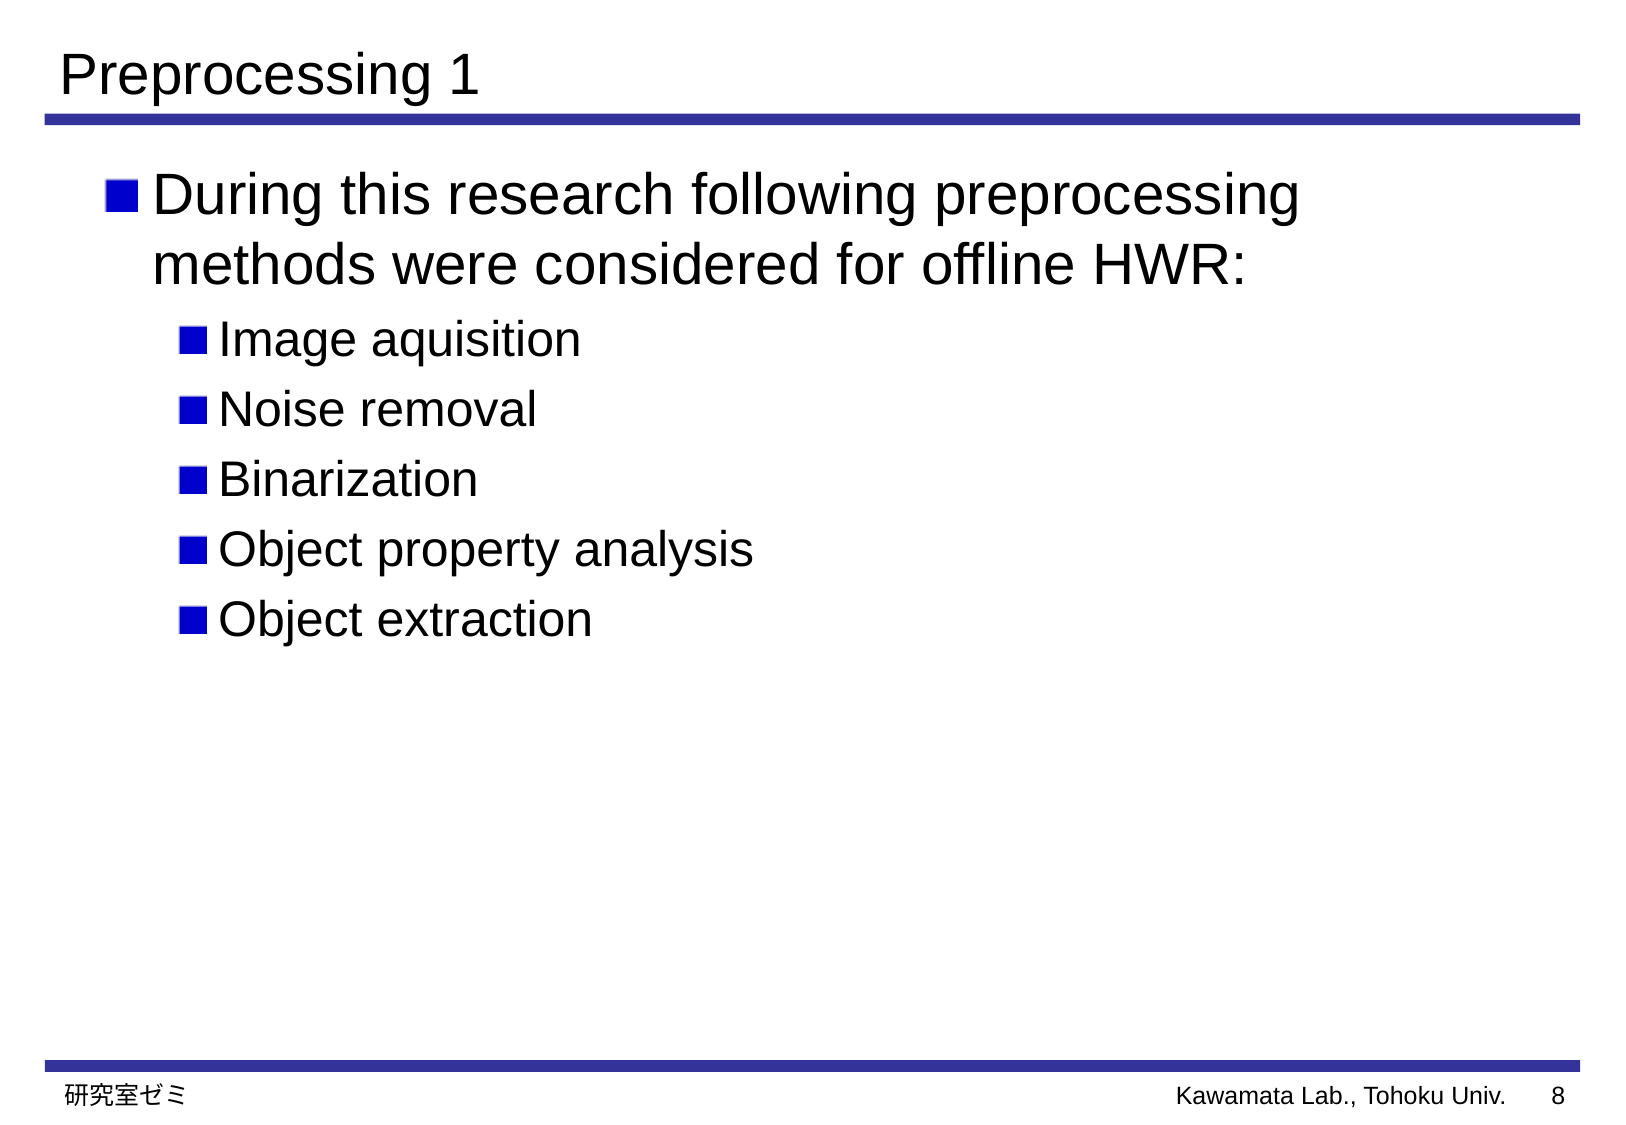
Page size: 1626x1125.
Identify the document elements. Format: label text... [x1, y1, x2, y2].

picture [96, 170, 138, 212]
picture [171, 318, 207, 354]
title Preprocessing 1 [44, 28, 1566, 114]
footer 研究室ゼミ [49, 1071, 1160, 1118]
picture [171, 528, 207, 564]
list During this research following preprocessing methods were considered for offline HWR: Image aquisition Noise removal Binarization Object property analysis Object extraction [81, 148, 1544, 1035]
picture [171, 598, 207, 634]
picture [171, 458, 207, 494]
slide_number 7 [1506, 1071, 1581, 1118]
picture [171, 388, 207, 424]
